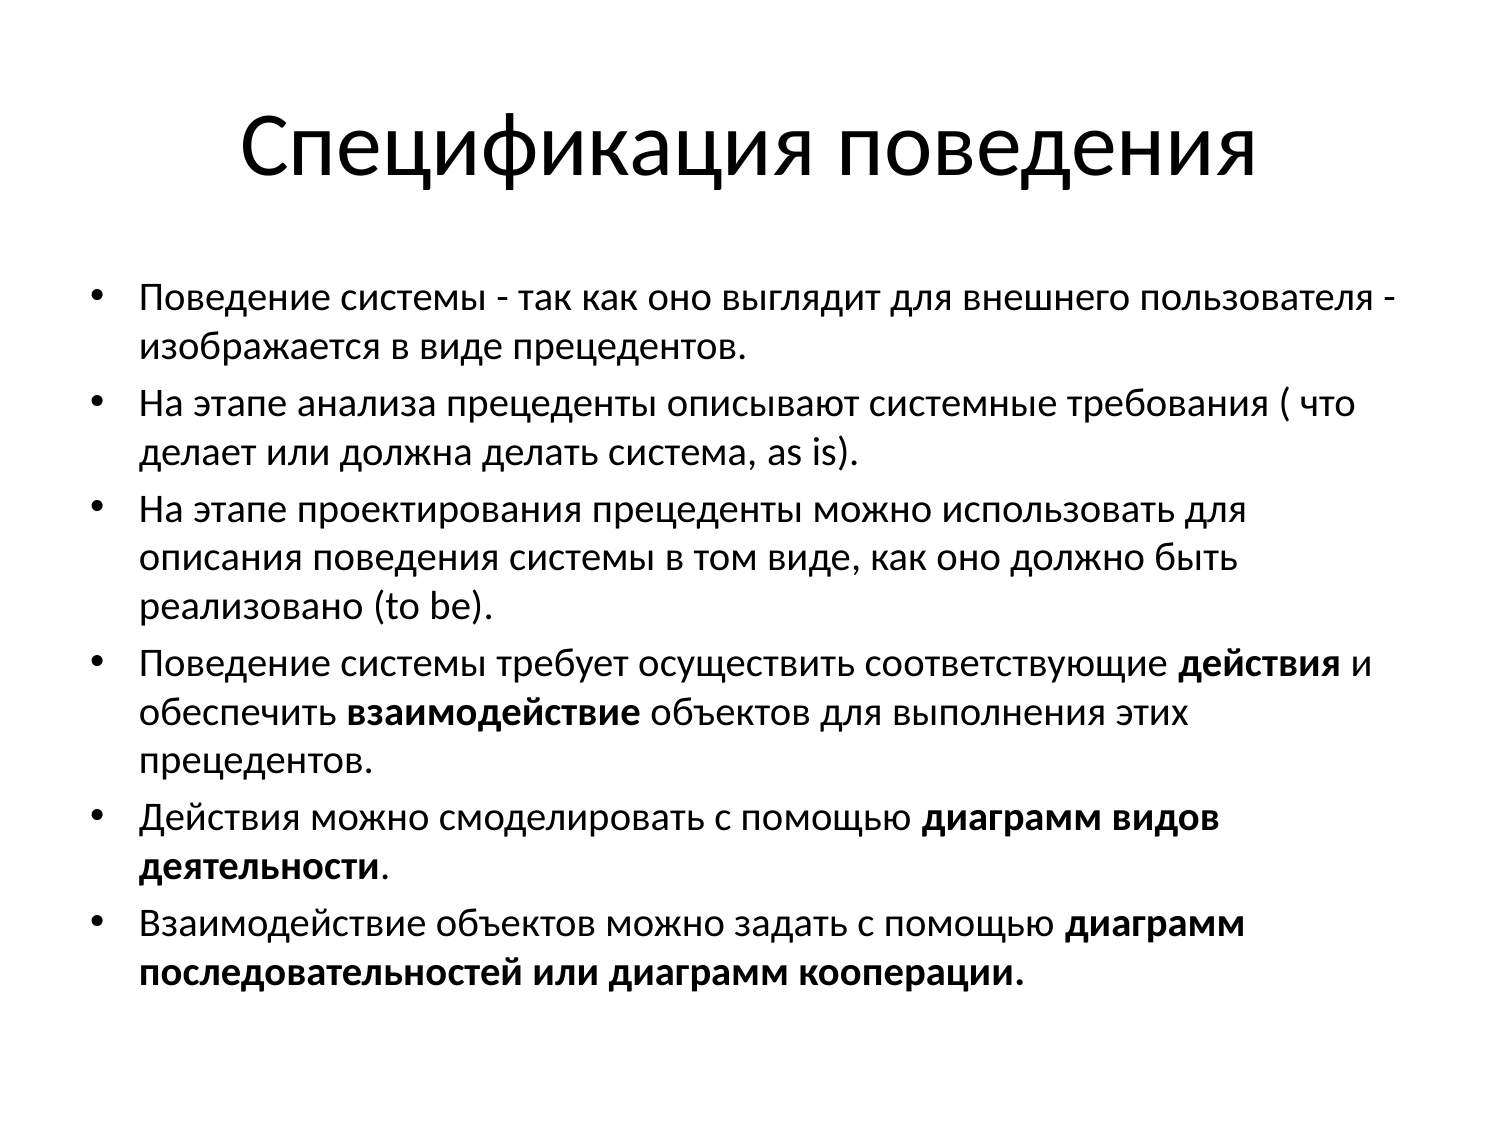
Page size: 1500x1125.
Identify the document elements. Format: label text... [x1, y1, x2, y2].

title Спецификация поведения [75, 45, 1425, 233]
list Поведение системы - так как оно выглядит для внешнего пользователя - изображается в виде прецедентов. На этапе анализа прецеденты описывают системные требования ( что делает или должна делать система, as is). На этапе проектирования прецеденты можно использовать для описания поведения системы в том виде, как оно должно быть реализовано (to be). Поведение системы требует осуществить соответствующие действия и обеспечить взаимодействие объектов для выполнения этих прецедентов. Действия можно смоделировать с помощью диаграмм видов деятельности. Взаимодействие объектов можно задать с помощью диаграмм последовательностей или диаграмм кооперации. [75, 262, 1425, 1005]
